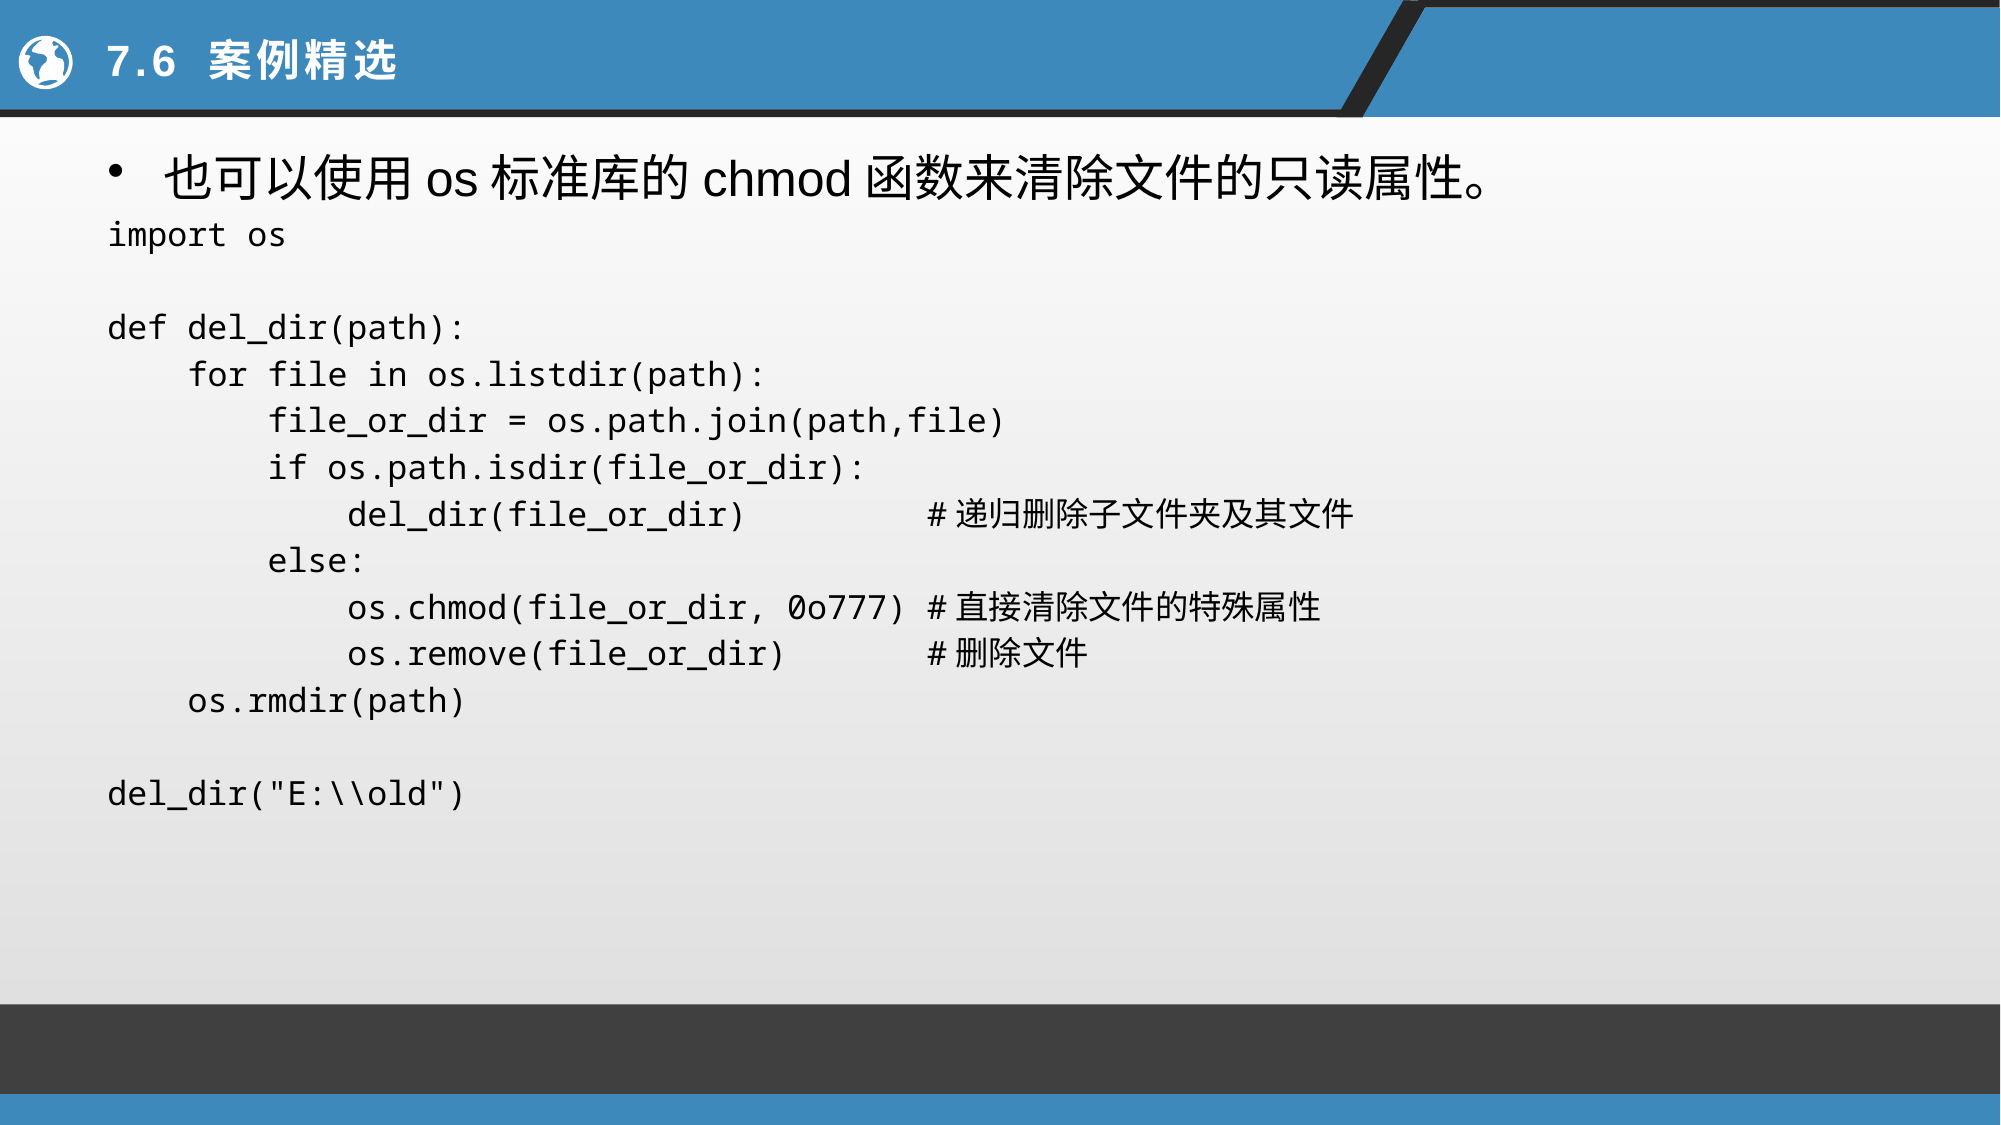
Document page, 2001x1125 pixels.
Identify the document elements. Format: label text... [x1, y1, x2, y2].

title 7.6 案例精选 [90, 24, 977, 93]
list 也可以使用os标准库的chmod函数来清除文件的只读属性。 import os def del_dir(path): for file in os.listdir(path): file_or_dir = os.path.join(path,file) if os.path.isdir(file_or_dir): del_dir(file_or_dir) #递归删除子文件夹及其文件 else: os.chmod(file_or_dir, 0o777) #直接清除文件的特殊属性 os.remove(file_or_dir) #删除文件 os.rmdir(path) del_dir("E:\\old") [90, 146, 1921, 976]
